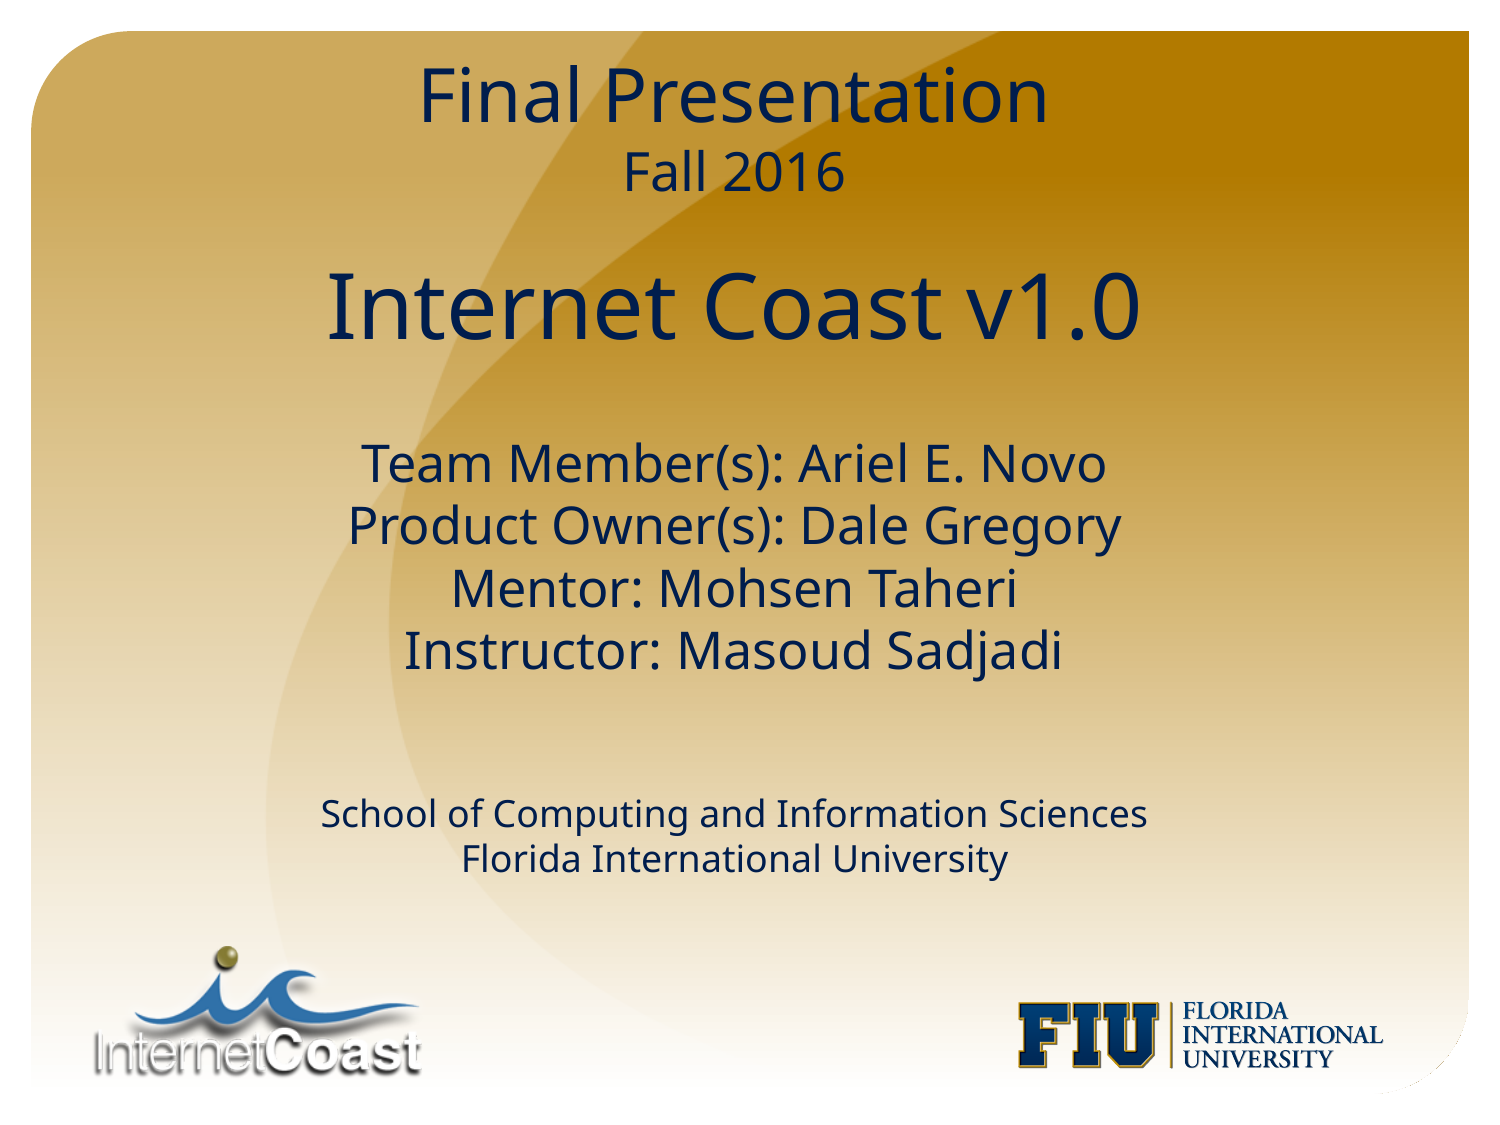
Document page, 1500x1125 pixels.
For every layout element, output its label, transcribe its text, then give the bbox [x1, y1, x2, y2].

text_box Final Presentation Fall 2016 [22, 91, 1448, 210]
subtitle [37, 925, 1463, 1125]
title Internet Coast v1.0 Team Member(s): Ariel E. Novo Product Owner(s): Dale Gregory Mentor: Mohsen Taheri Instructor: Masoud Sadjadi School of Computing and Information Sciences Florida International University [22, 247, 1448, 888]
picture [92, 946, 431, 1081]
picture [26, 30, 1474, 1095]
